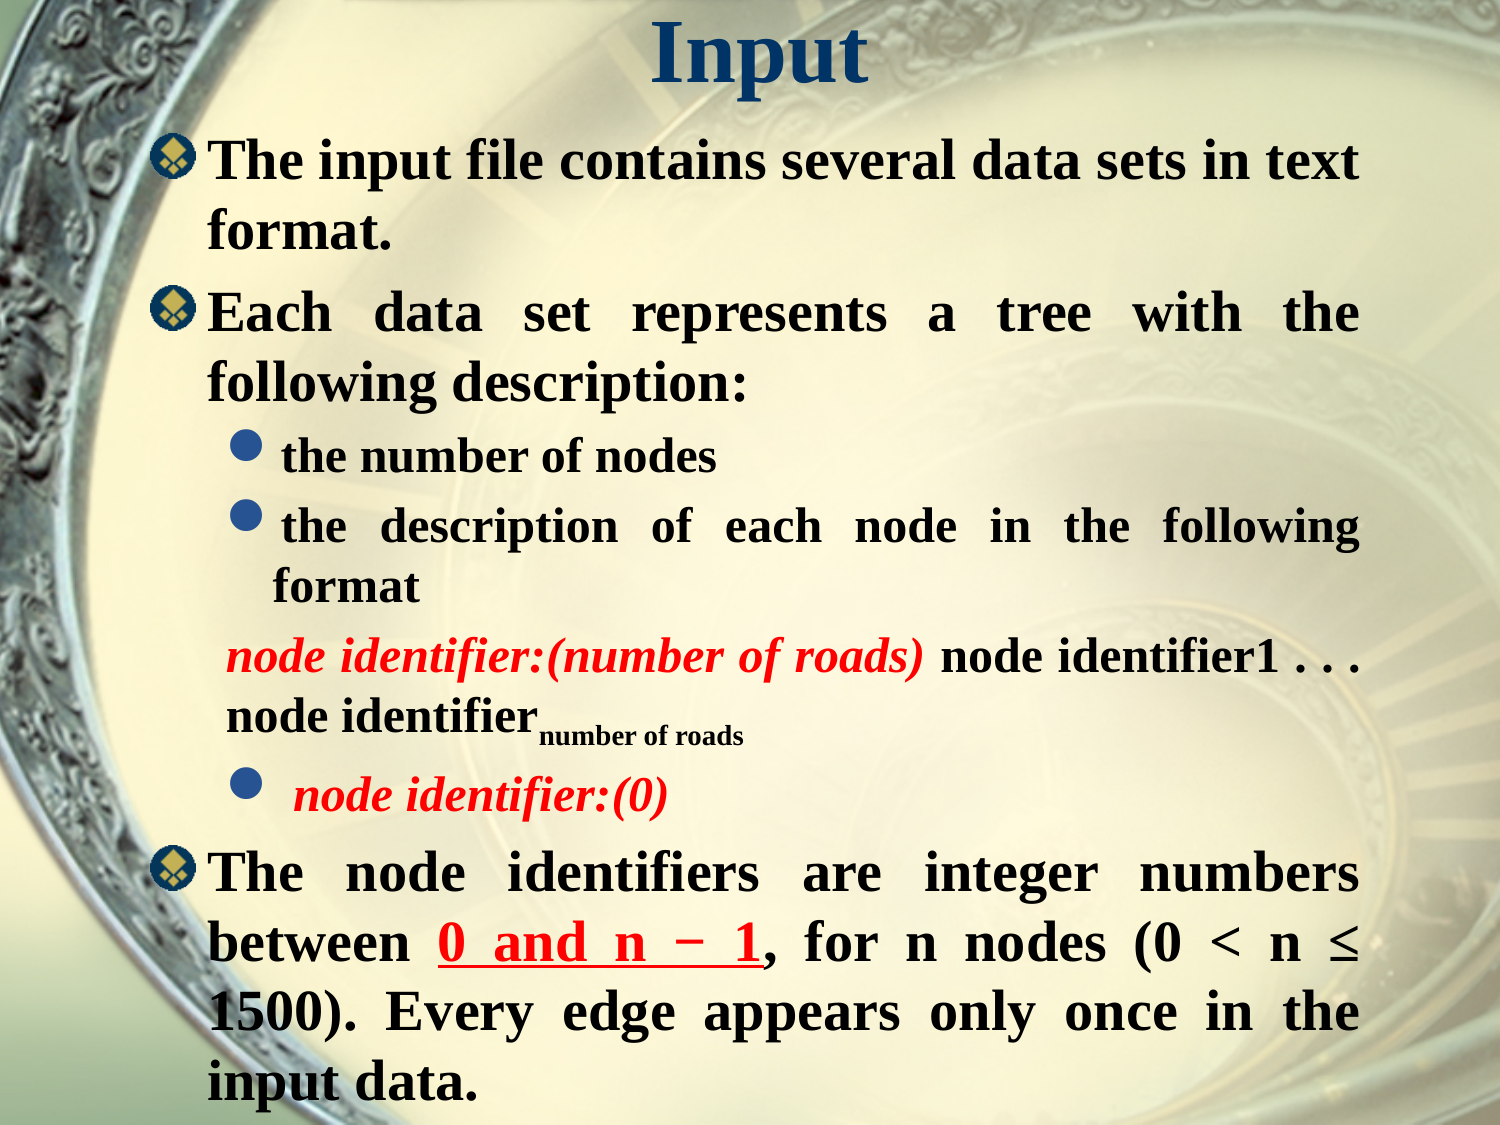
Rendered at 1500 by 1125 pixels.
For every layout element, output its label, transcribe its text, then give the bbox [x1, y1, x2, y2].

picture [150, 845, 196, 891]
title Input [159, 0, 1360, 113]
picture [0, 0, 1500, 1125]
picture [150, 285, 196, 331]
list The input file contains several data sets in text format. Each data set represents a tree with the following description: the number of nodes the description of each node in the following format node identifier:(number of roads) node identifier1 . . . node identifiernumber of roads node identifier:(0) The node identifiers are integer numbers between 0 and n − 1, for n nodes (0 < n ≤ 1500). Every edge appears only once in the input data. [135, 113, 1376, 1000]
picture [150, 133, 196, 179]
